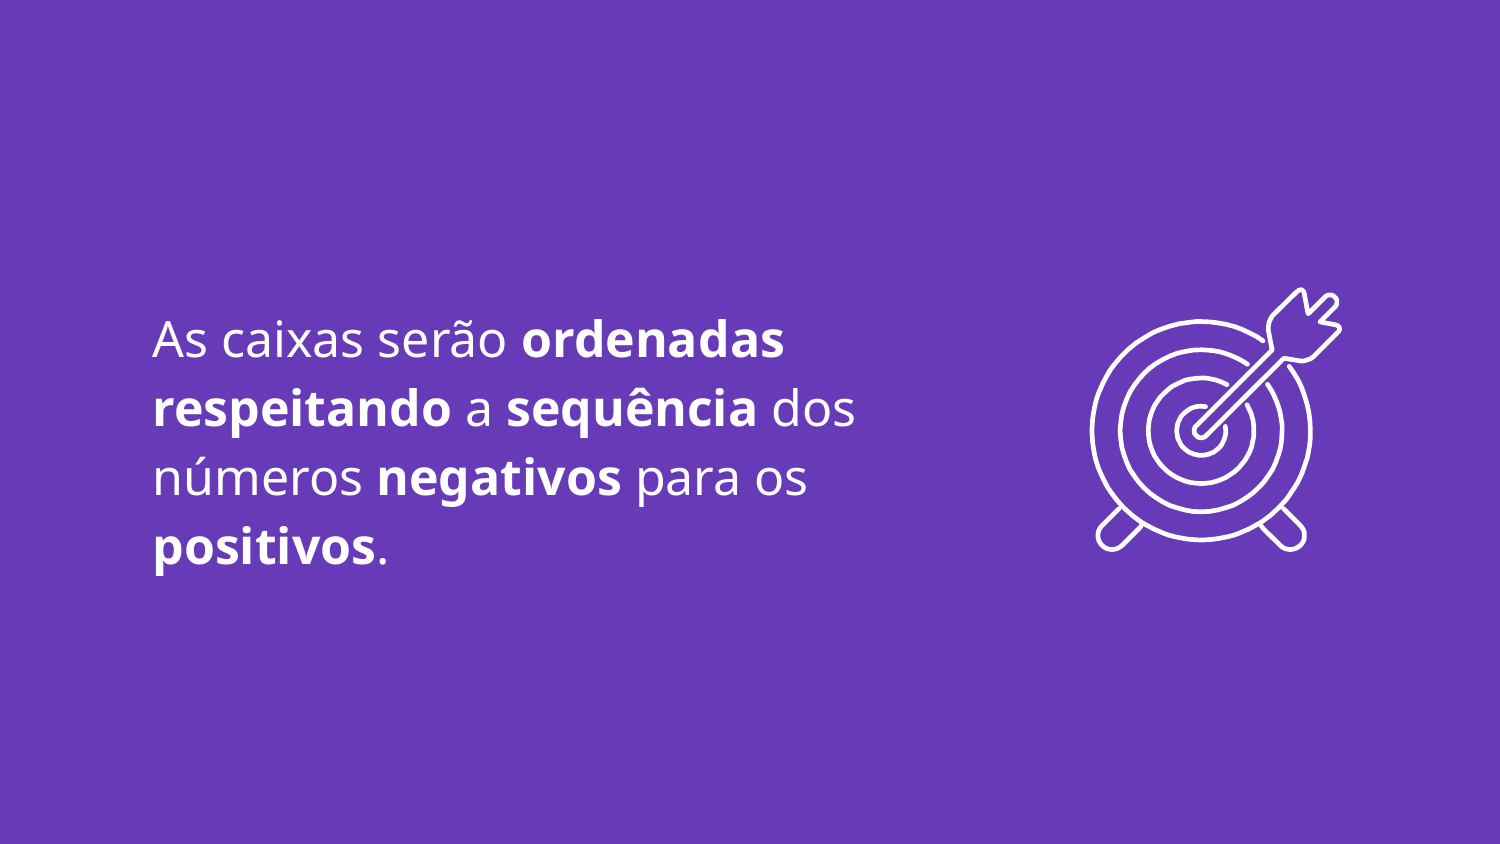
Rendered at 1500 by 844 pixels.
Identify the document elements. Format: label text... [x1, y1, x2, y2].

text_box As caixas serão ordenadas respeitando a sequência dos números negativos para os positivos. [137, 129, 977, 500]
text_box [1091, 289, 1340, 550]
